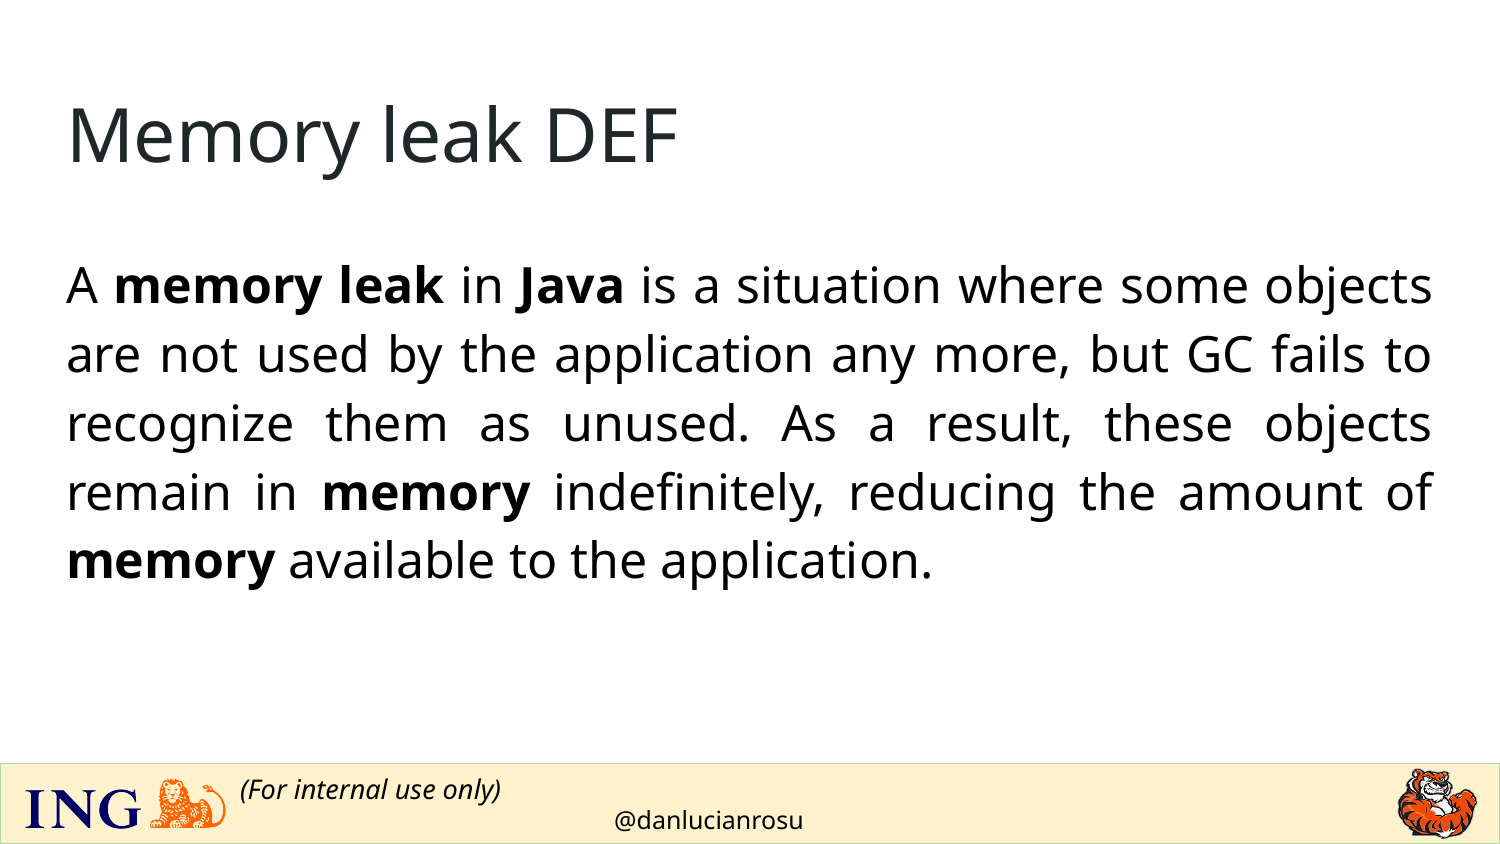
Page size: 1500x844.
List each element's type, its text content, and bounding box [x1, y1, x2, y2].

text_box (For internal use only) @danlucianrosu [0, 763, 1500, 844]
list A memory leak in Java is a situation where some objects are not used by the application any more, but GC fails to recognize them as unused. As a result, these objects remain in memory indefinitely, reducing the amount of memory available to the application. [51, 229, 1449, 750]
title Memory leak DEF [51, 72, 1449, 167]
picture [24, 778, 227, 829]
picture [1396, 768, 1479, 839]
